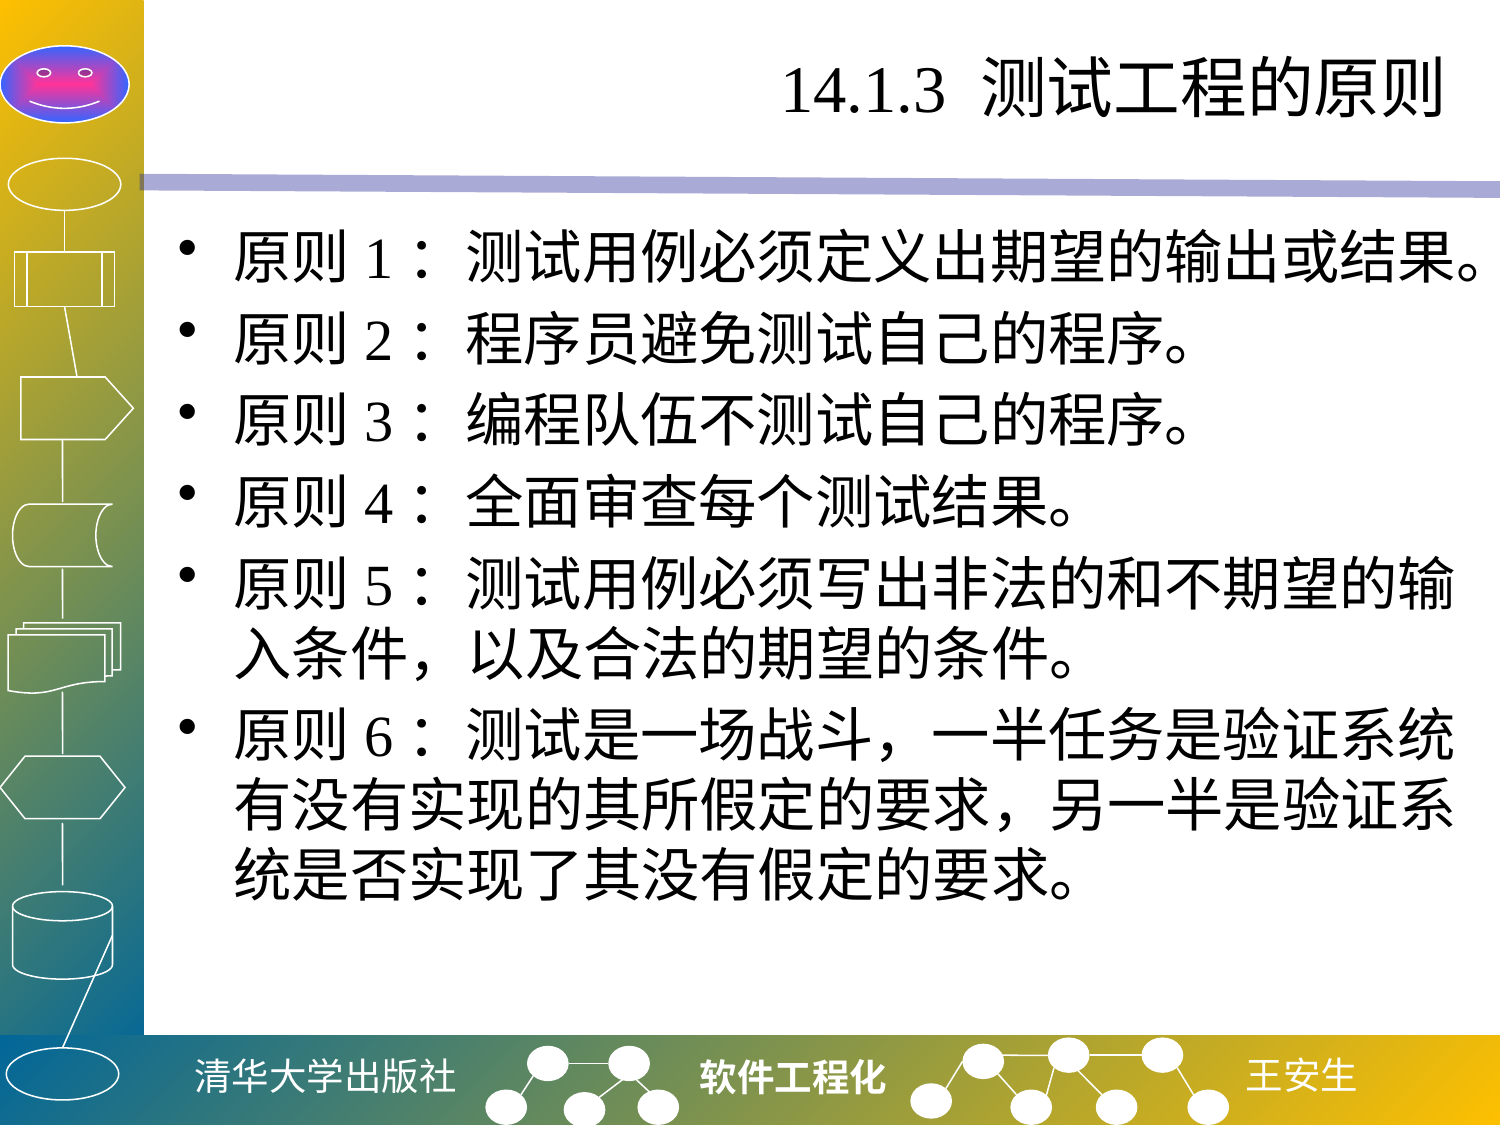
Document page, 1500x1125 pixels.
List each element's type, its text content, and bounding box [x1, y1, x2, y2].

title 14.1.3 测试工程的原则 [187, 24, 1463, 147]
list 原则1：测试用例必须定义出期望的输出或结果。 原则2：程序员避免测试自己的程序。 原则3：编程队伍不测试自己的程序。 原则4：全面审查每个测试结果。 原则5：测试用例必须写出非法的和不期望的输入条件，以及合法的期望的条件。 原则6：测试是一场战斗，一半任务是验证系统有没有实现的其所假定的要求，另一半是验证系统是否实现了其没有假定的要求。 [162, 212, 1476, 1017]
